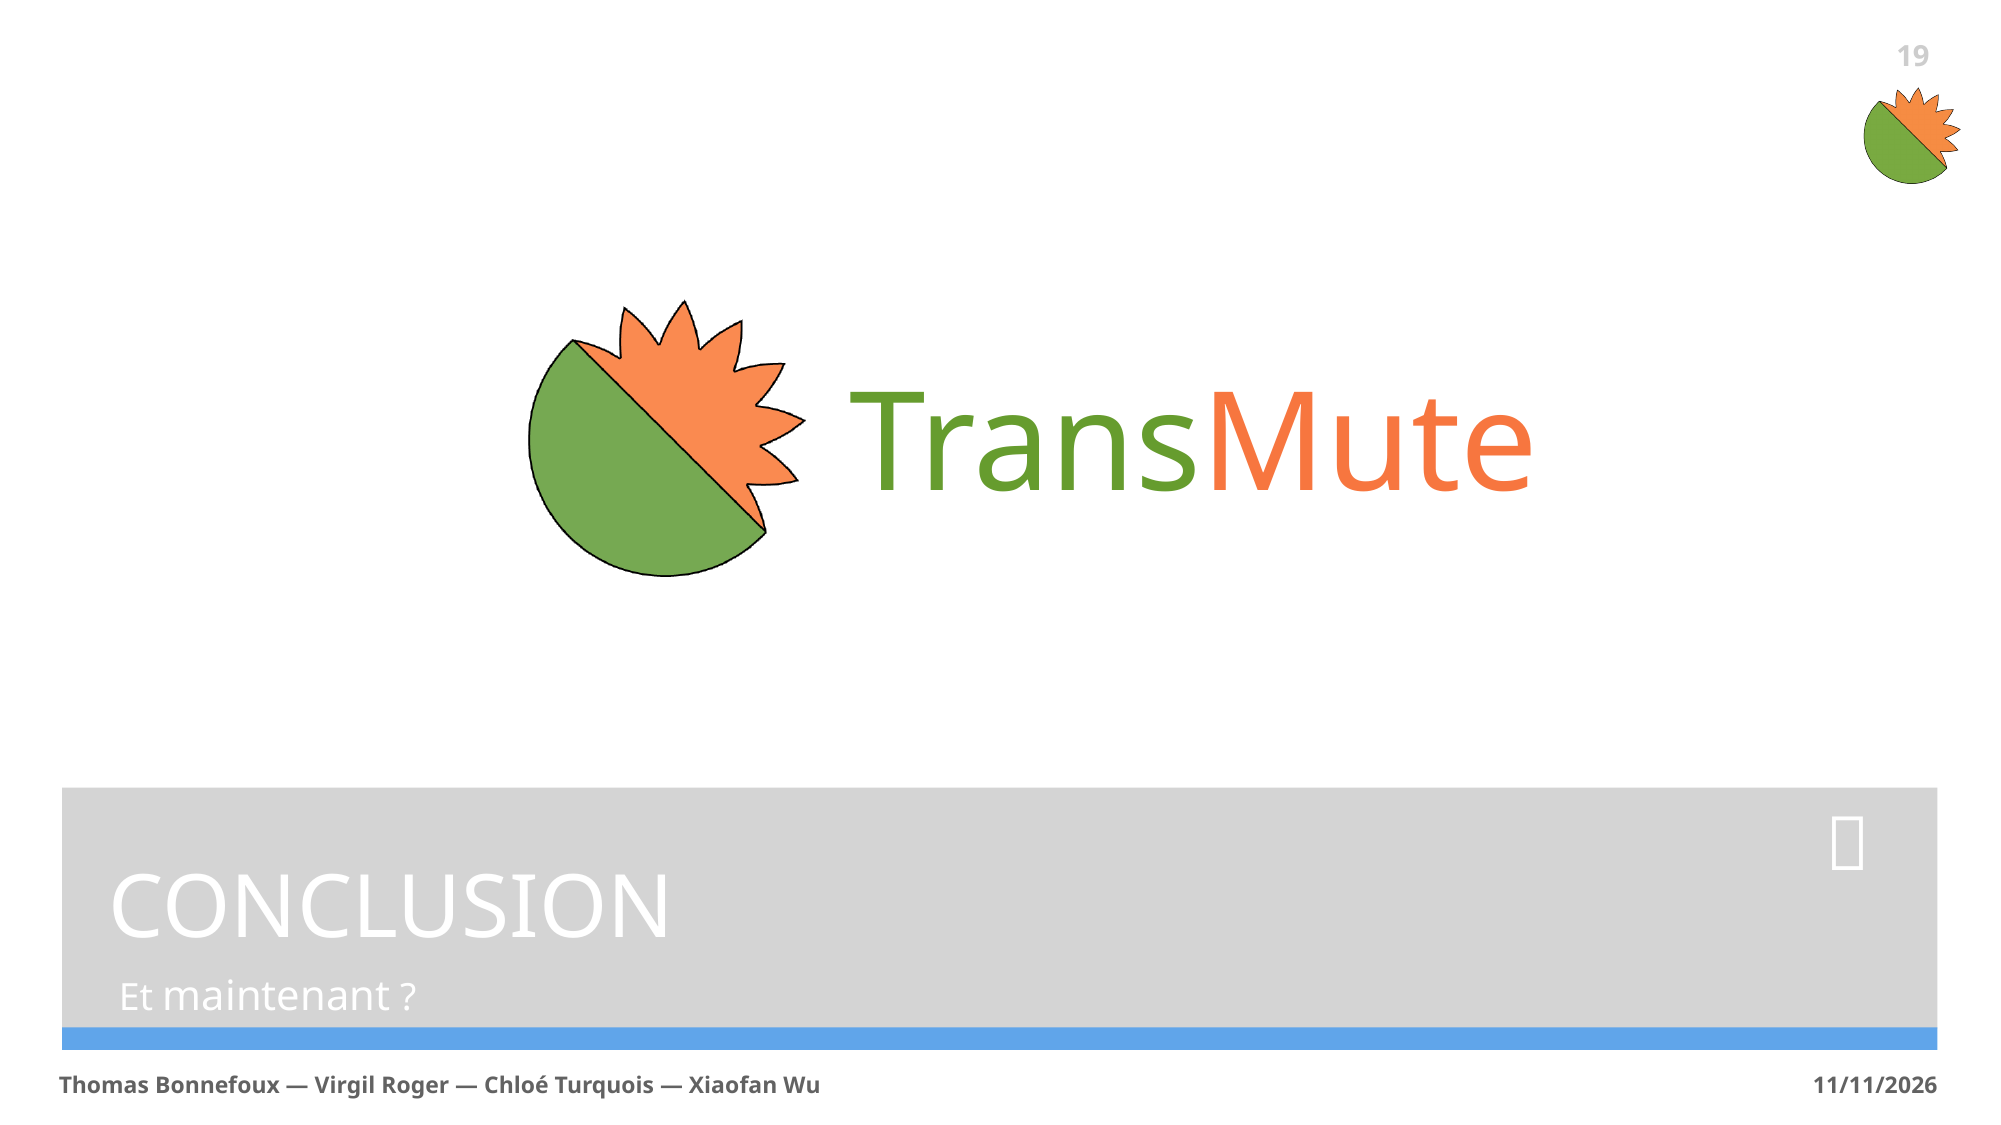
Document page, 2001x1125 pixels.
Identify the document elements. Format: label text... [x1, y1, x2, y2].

title CONCLUSION [94, 789, 1794, 963]
slide_number 19 [1853, 27, 1973, 87]
footer Thomas Bonnefoux — Virgil Roger — Chloé Turquois — Xiaofan Wu [43, 1055, 1384, 1116]
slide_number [1486, 1055, 1953, 1116]
list Et maintenant ? [103, 961, 1796, 1028]
picture [1853, 87, 1973, 194]
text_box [295, 264, 2000, 607]
